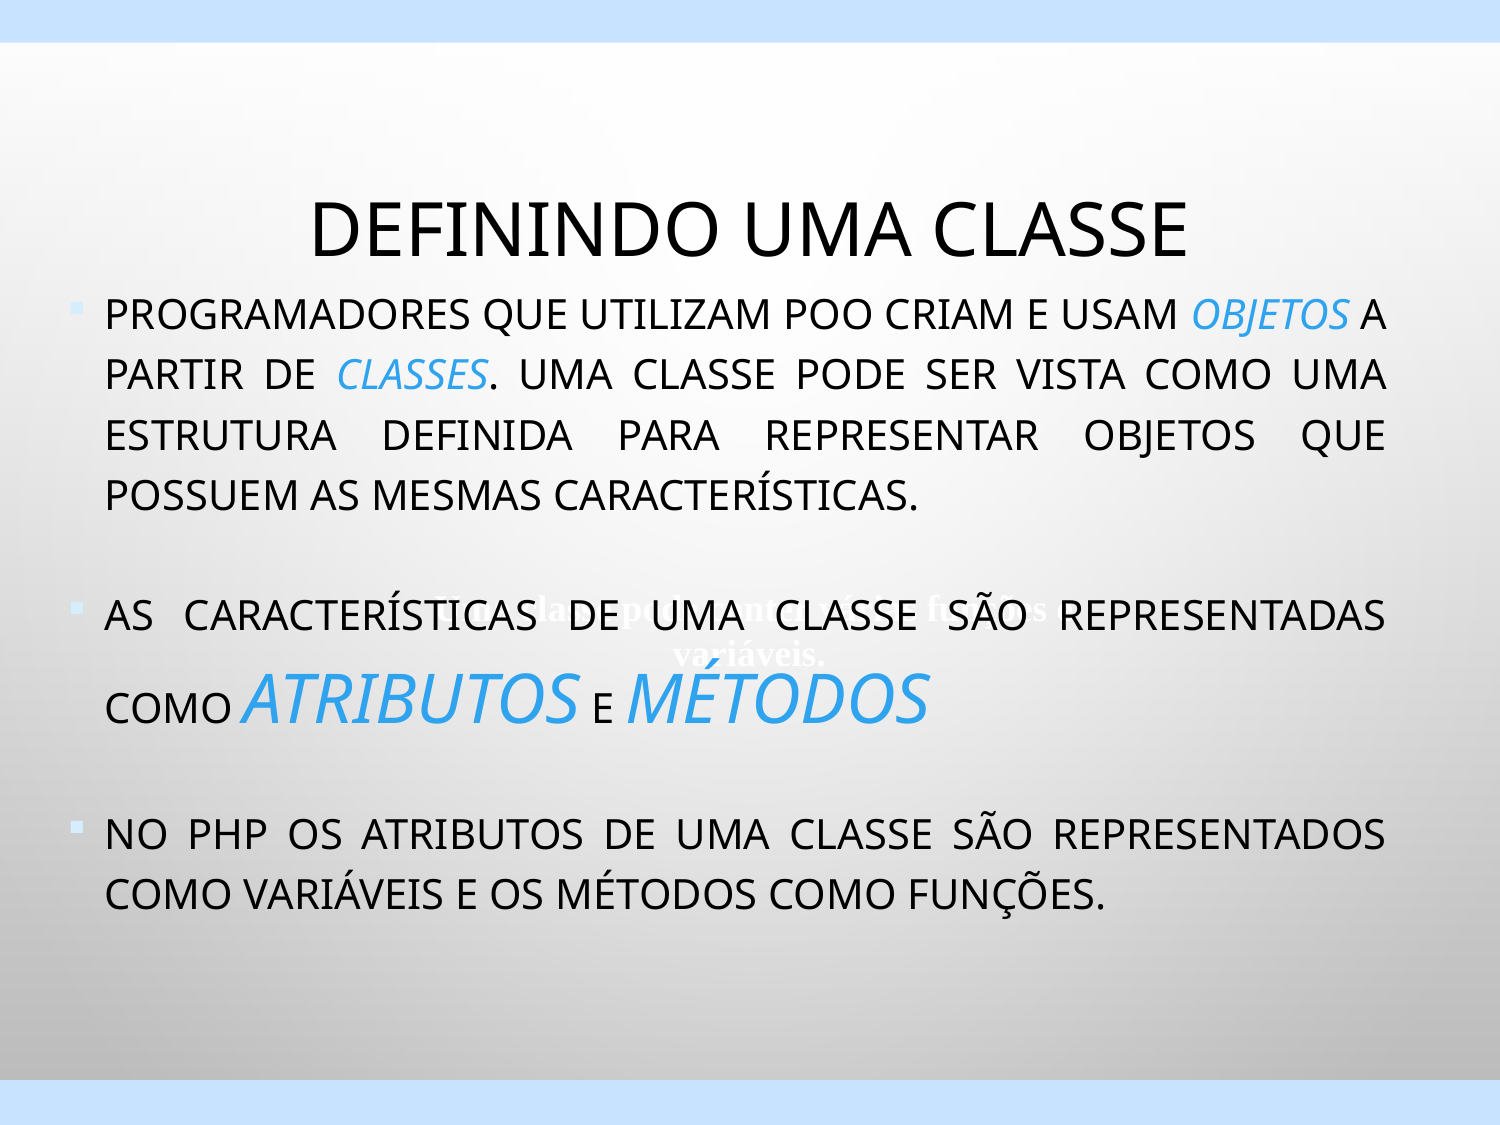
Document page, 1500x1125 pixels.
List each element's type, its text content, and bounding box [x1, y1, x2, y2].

title Definindo uma classe [112, 101, 1388, 364]
list Programadores que utilizam POO criam e usam objetos a partir de classes. Uma classe pode ser vista como uma estrutura definida para representar objetos que possuem as mesmas características. As características de uma classe são representadas como atributos e métodos No PHP os atributos de uma classe são representados como variáveis e os métodos como funções. [52, 270, 1403, 935]
picture [0, 43, 1500, 1080]
